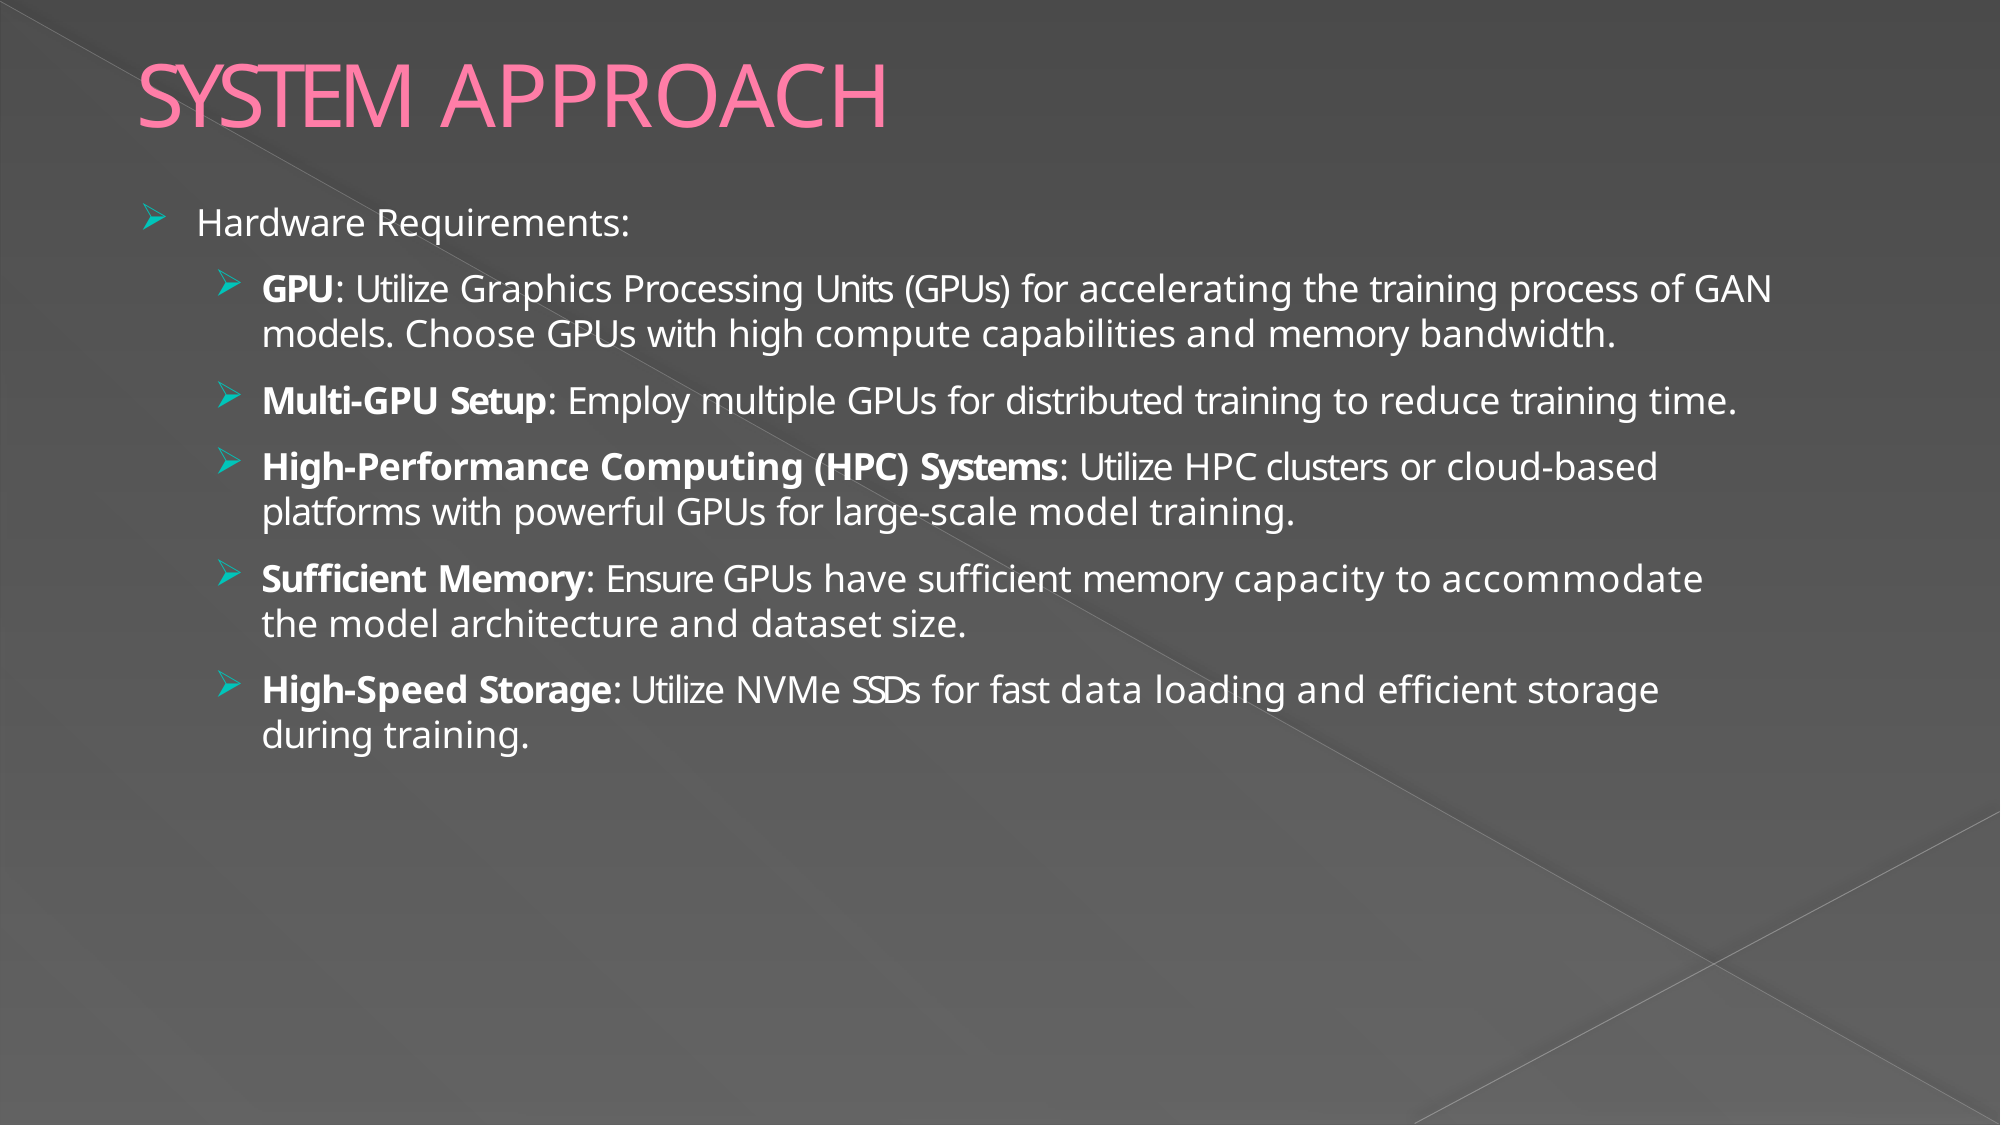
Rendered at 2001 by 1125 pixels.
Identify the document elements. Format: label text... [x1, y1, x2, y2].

text_box Hardware Requirements: GPU: Utilize Graphics Processing Units (GPUs) for accelerating the training process of GAN models. Choose GPUs with high compute capabilities and memory bandwidth. Multi-GPU Setup: Employ multiple GPUs for distributed training to reduce training time. High-Performance Computing (HPC) Systems: Utilize HPC clusters or cloud-based platforms with powerful GPUs for large-scale model training. Sufficient Memory: Ensure GPUs have sufficient memory capacity to accommodate the model architecture and dataset size. High-Speed Storage: Utilize NVMe SSDs for fast data loading and efficient storage during training. [137, 174, 1808, 757]
title SYSTEM APPROACH [133, 0, 1918, 187]
